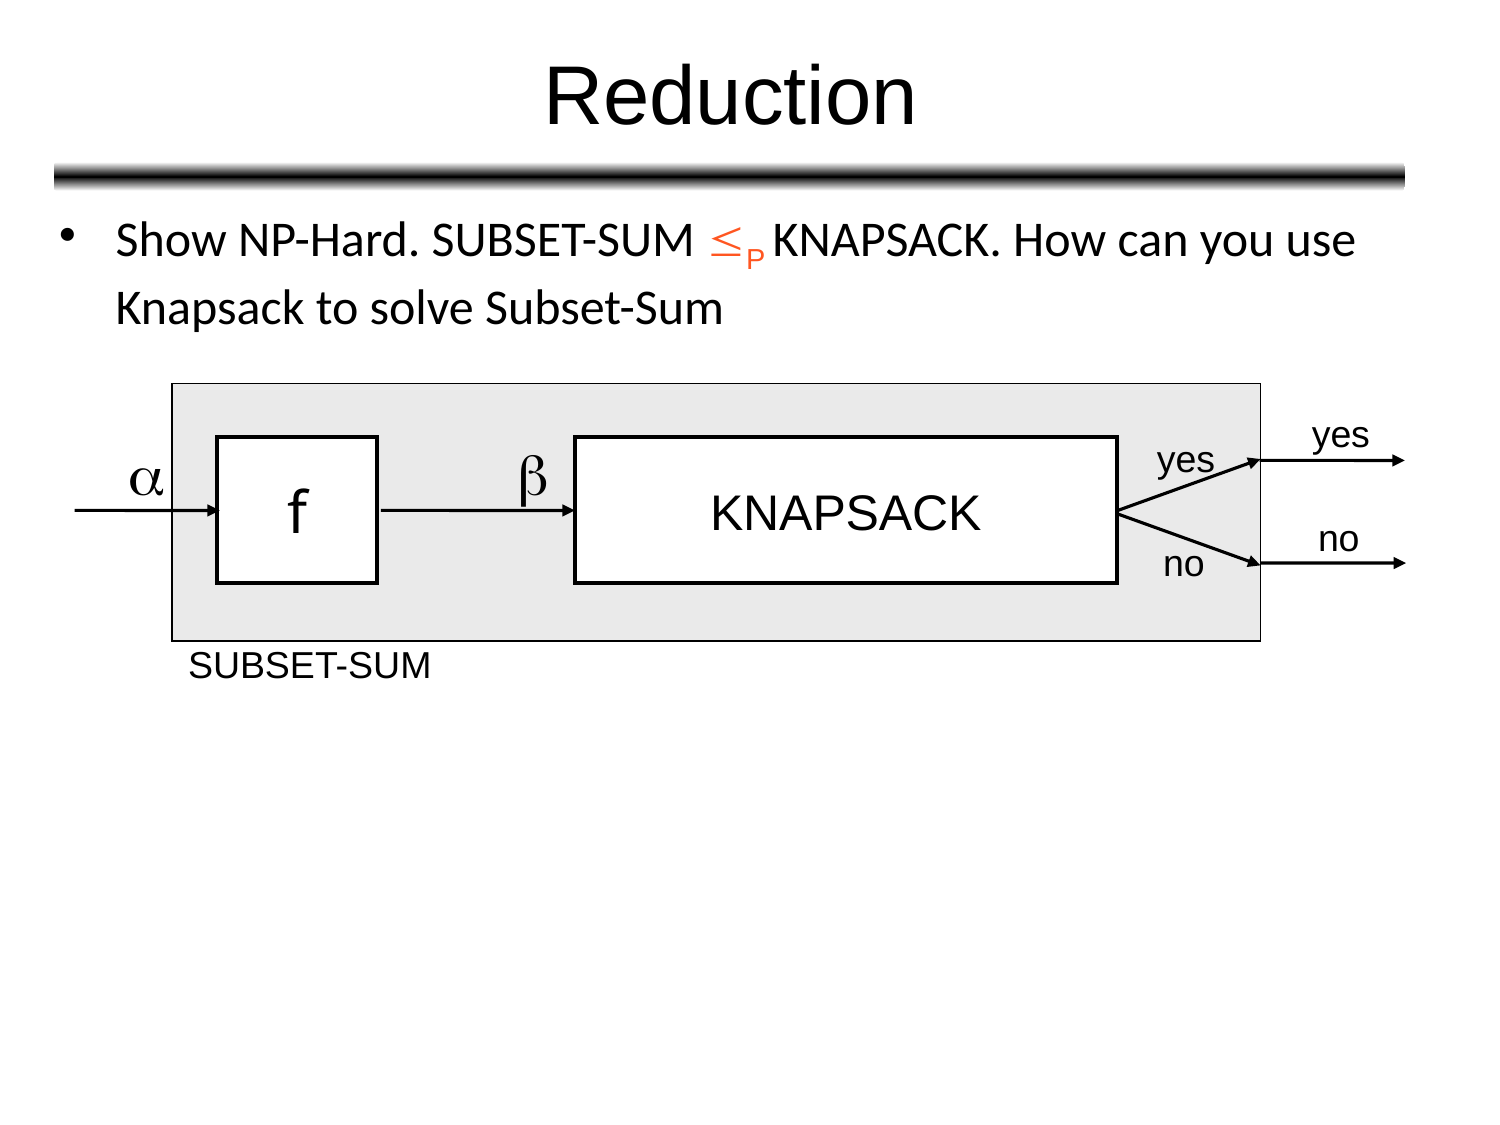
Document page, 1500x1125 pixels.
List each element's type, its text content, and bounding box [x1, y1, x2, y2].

list Show NP-Hard. SUBSET-SUM P KNAPSACK. How can you use Knapsack to solve Subset-Sum [44, 199, 1470, 1032]
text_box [74, 383, 1407, 695]
title Reduction [55, 16, 1406, 166]
